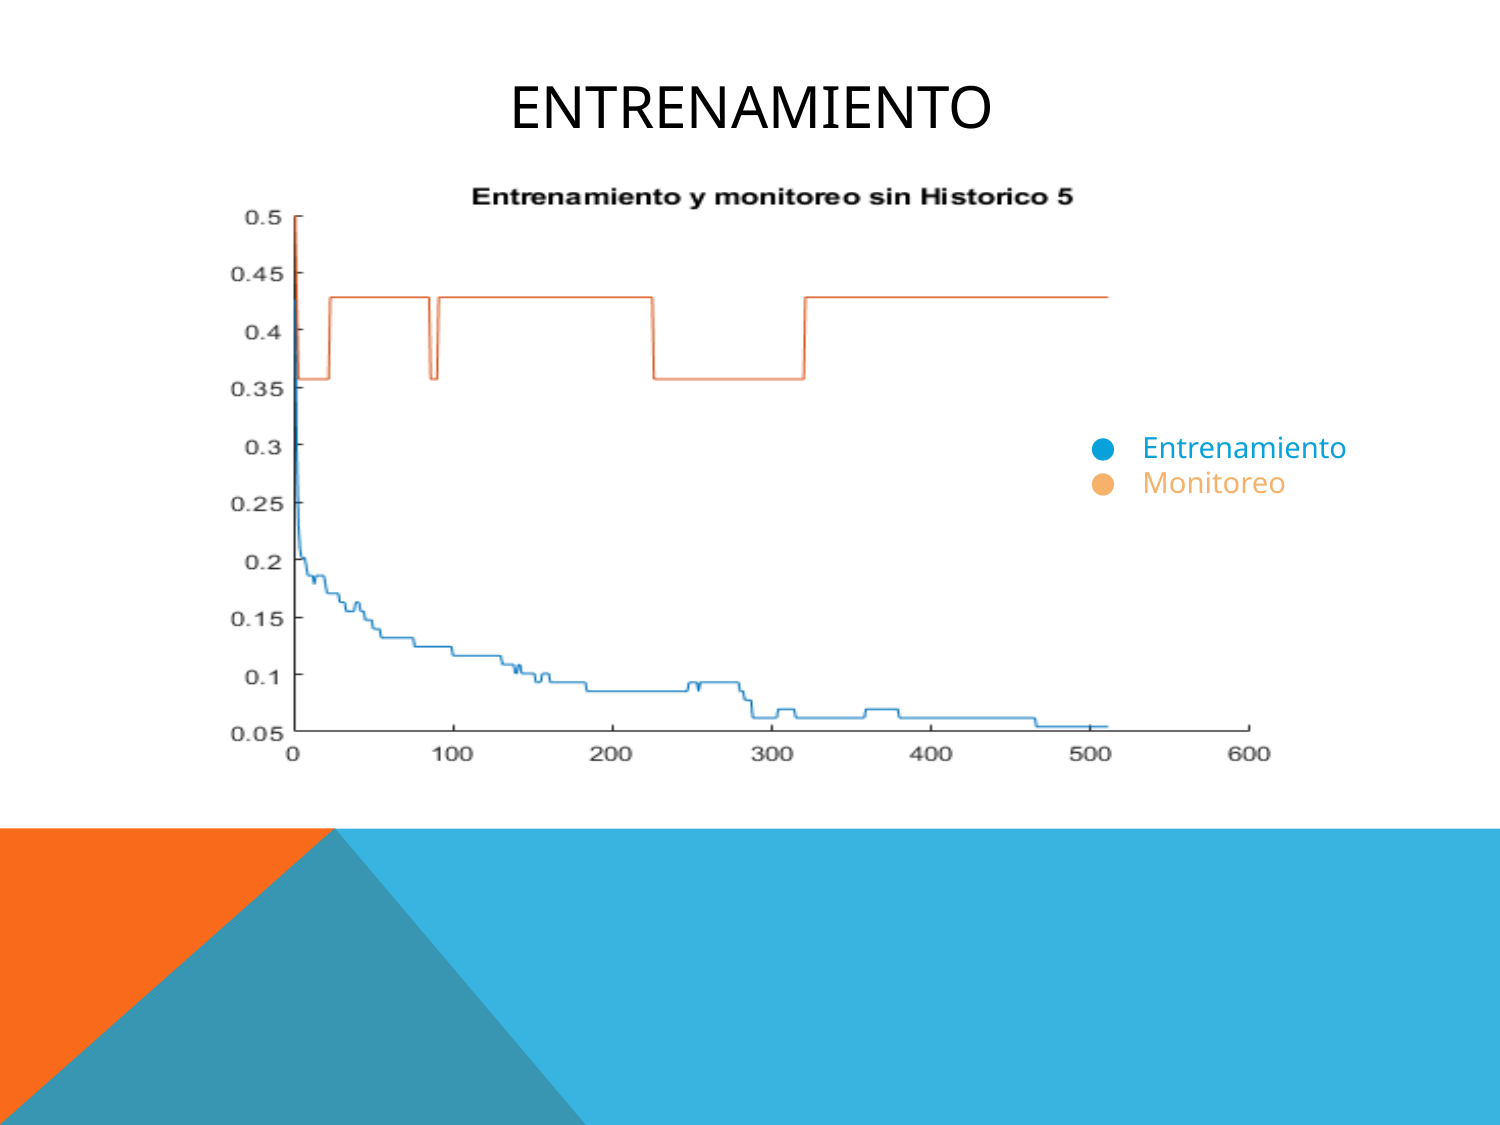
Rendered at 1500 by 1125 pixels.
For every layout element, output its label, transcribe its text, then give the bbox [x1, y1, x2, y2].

title ENTRENAMIENTO [135, 60, 1369, 150]
text_box Entrenamiento Monitoreo [1284, 413, 1369, 515]
picture [229, 180, 1278, 768]
